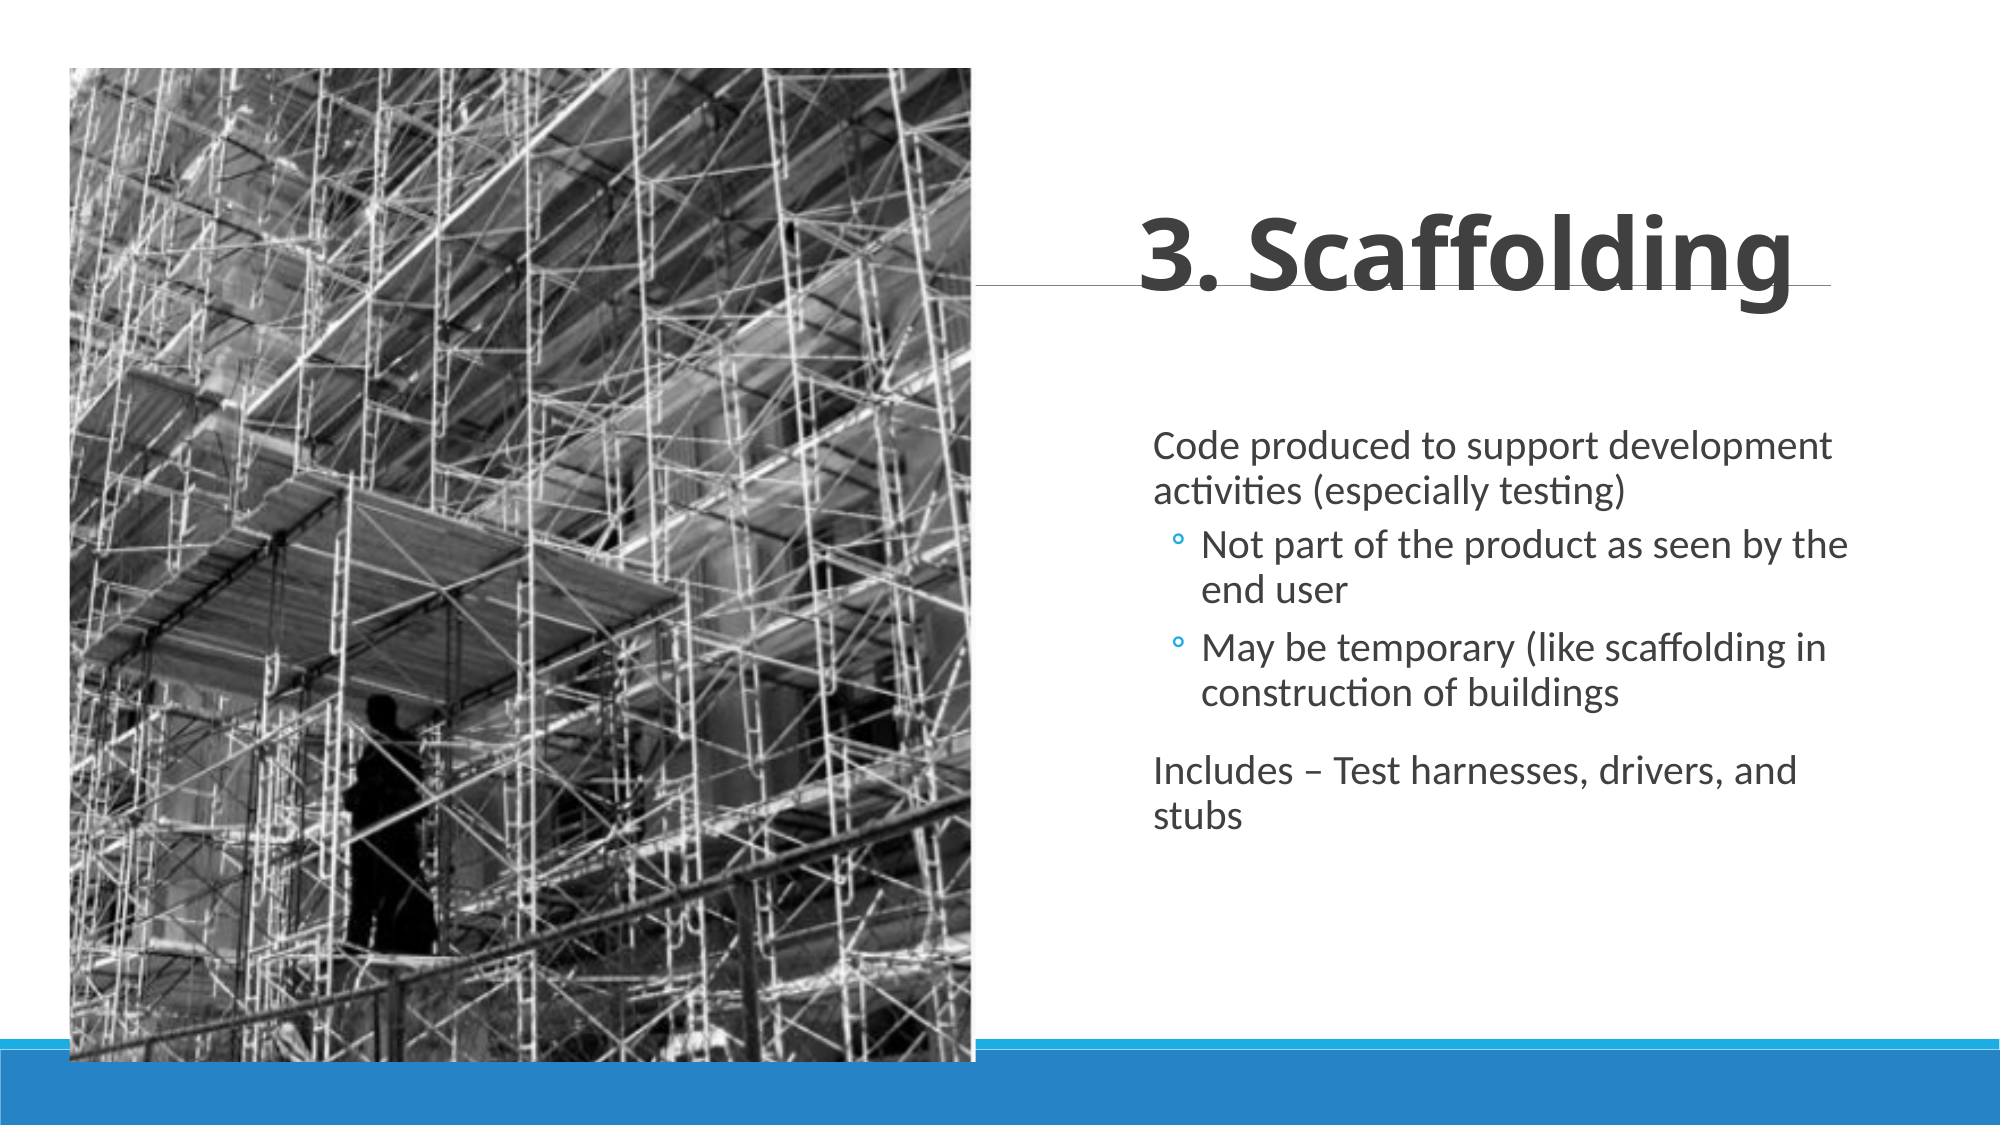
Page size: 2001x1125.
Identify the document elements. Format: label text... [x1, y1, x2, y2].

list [69, 68, 977, 1063]
title 3. Scaffolding [1123, 119, 1878, 402]
list Code produced to support development activities (especially testing) Not part of the product as seen by the end user May be temporary (like scaffolding in construction of buildings Includes – Test harnesses, drivers, and stubs [1123, 416, 1878, 1001]
